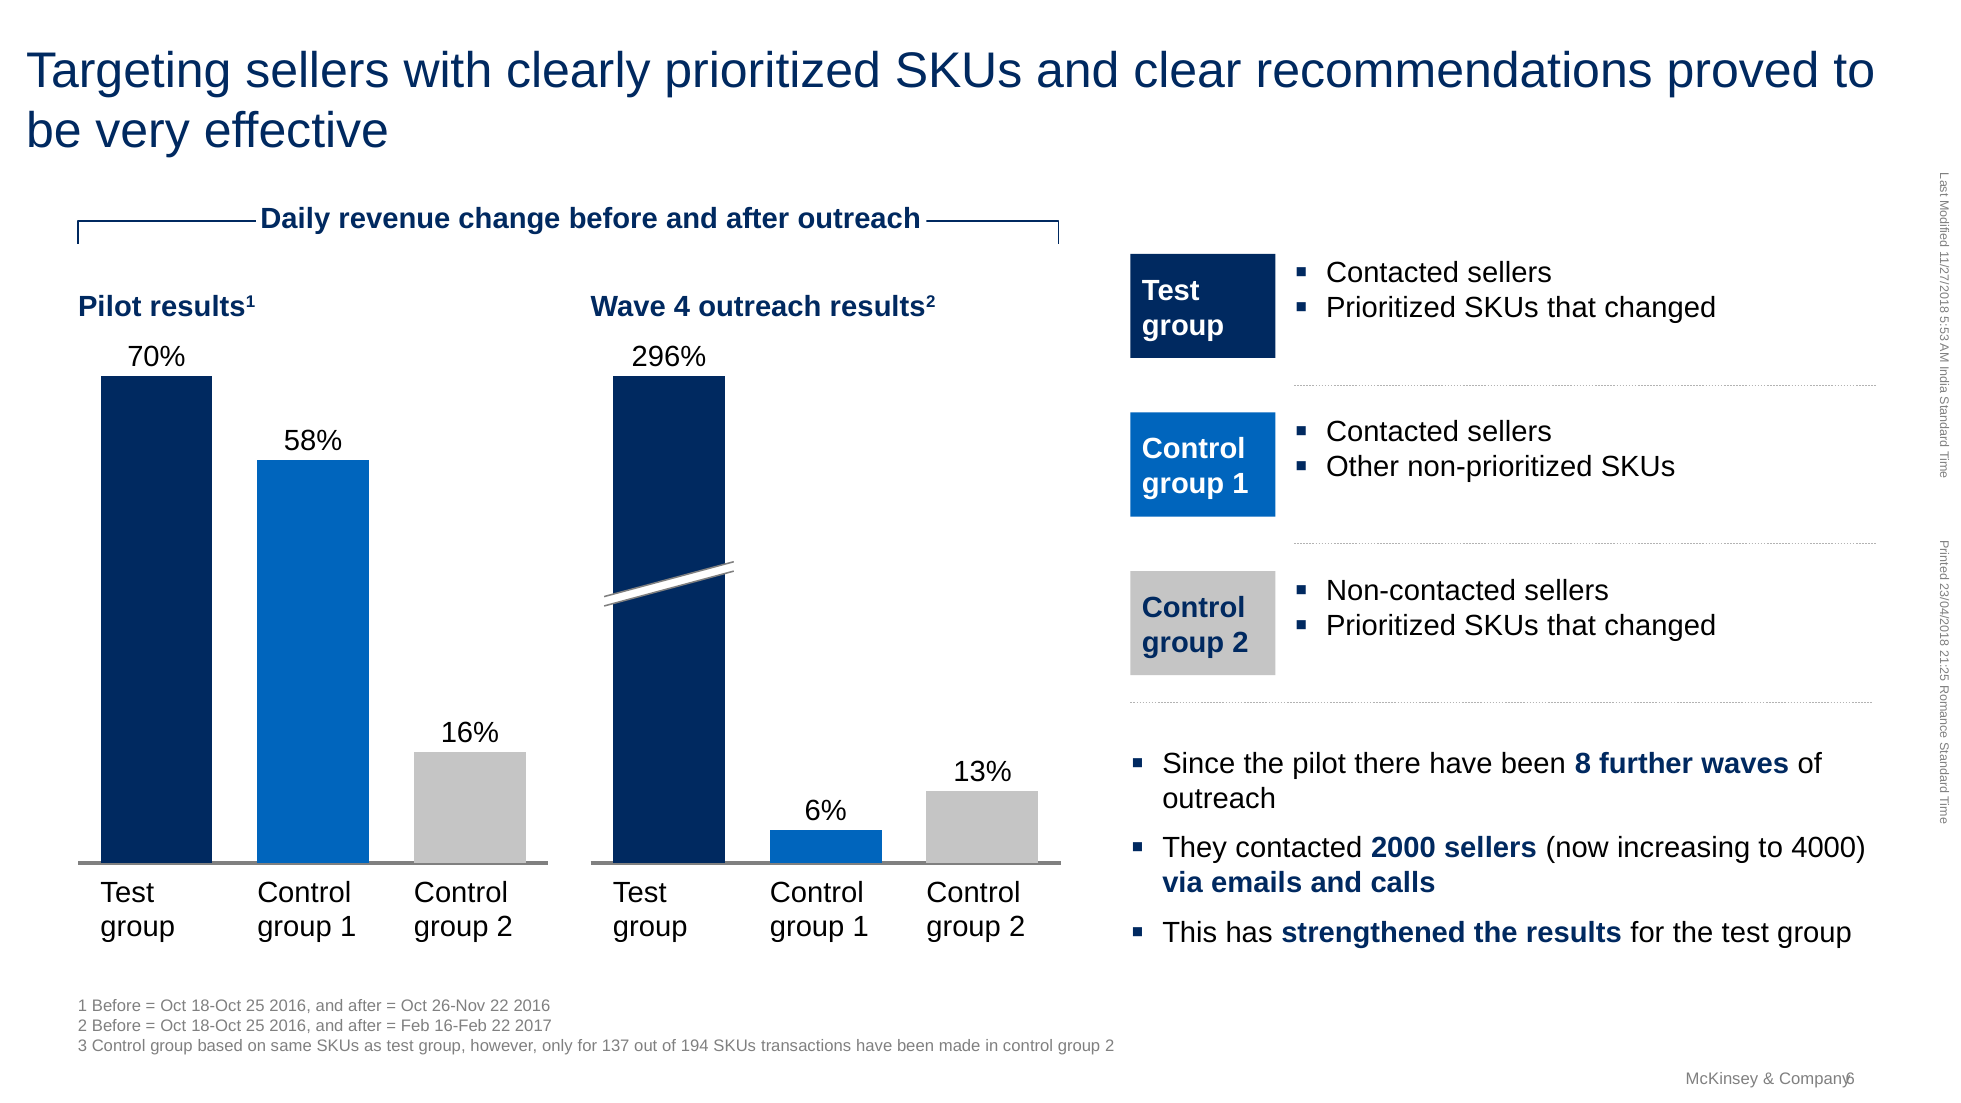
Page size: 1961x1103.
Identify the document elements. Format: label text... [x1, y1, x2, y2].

text_box Wave 4 outreach results2 [590, 286, 1008, 322]
text_box Contacted sellers Other non-prioritized SKUs [1294, 412, 1743, 483]
text_box Pilot results1 [78, 286, 496, 322]
text_box Non-contacted sellers Prioritized SKUs that changed [1294, 571, 1743, 642]
text_box Since the pilot there have been 8 further waves of outreach They contacted 2000 sellers (now increasing to 4000) via emails and calls This has strengthened the results for the test group [1130, 744, 1874, 949]
text_box Test group [1130, 253, 1276, 358]
title Targeting sellers with clearly prioritized SKUs and clear recommendations proved to be very effective [26, 37, 1912, 222]
text_box Control group 1 [257, 885, 358, 943]
text_box Contacted sellers Prioritized SKUs that changed [1294, 253, 1743, 324]
text_box Control group 2 [413, 885, 515, 943]
text_box 296% [628, 337, 710, 361]
text_box 1 Before = Oct 18-Oct 25 2016, and after = Oct 26-Nov 22 2016 2 Before = Oct 18-Oct 25 2016, and after = Feb 16-Feb 22 2017 3 Control group based on same SKUs as test group, however, only for 137 out of 194 SKUs transactions have been made in control group 2 [78, 994, 1948, 1055]
text_box Daily revenue change before and after outreach [256, 199, 927, 235]
text_box Control group 1 [1130, 412, 1276, 517]
text_box Control group 2 [1130, 571, 1276, 676]
text_box [76, 219, 1061, 244]
chart [64, 362, 563, 877]
text_box Test group [612, 885, 690, 943]
text_box Control group 2 [926, 885, 1027, 943]
chart [576, 362, 1075, 877]
text_box Control group 1 [769, 885, 871, 943]
text_box 70% [123, 337, 190, 361]
text_box Test group [100, 885, 177, 943]
